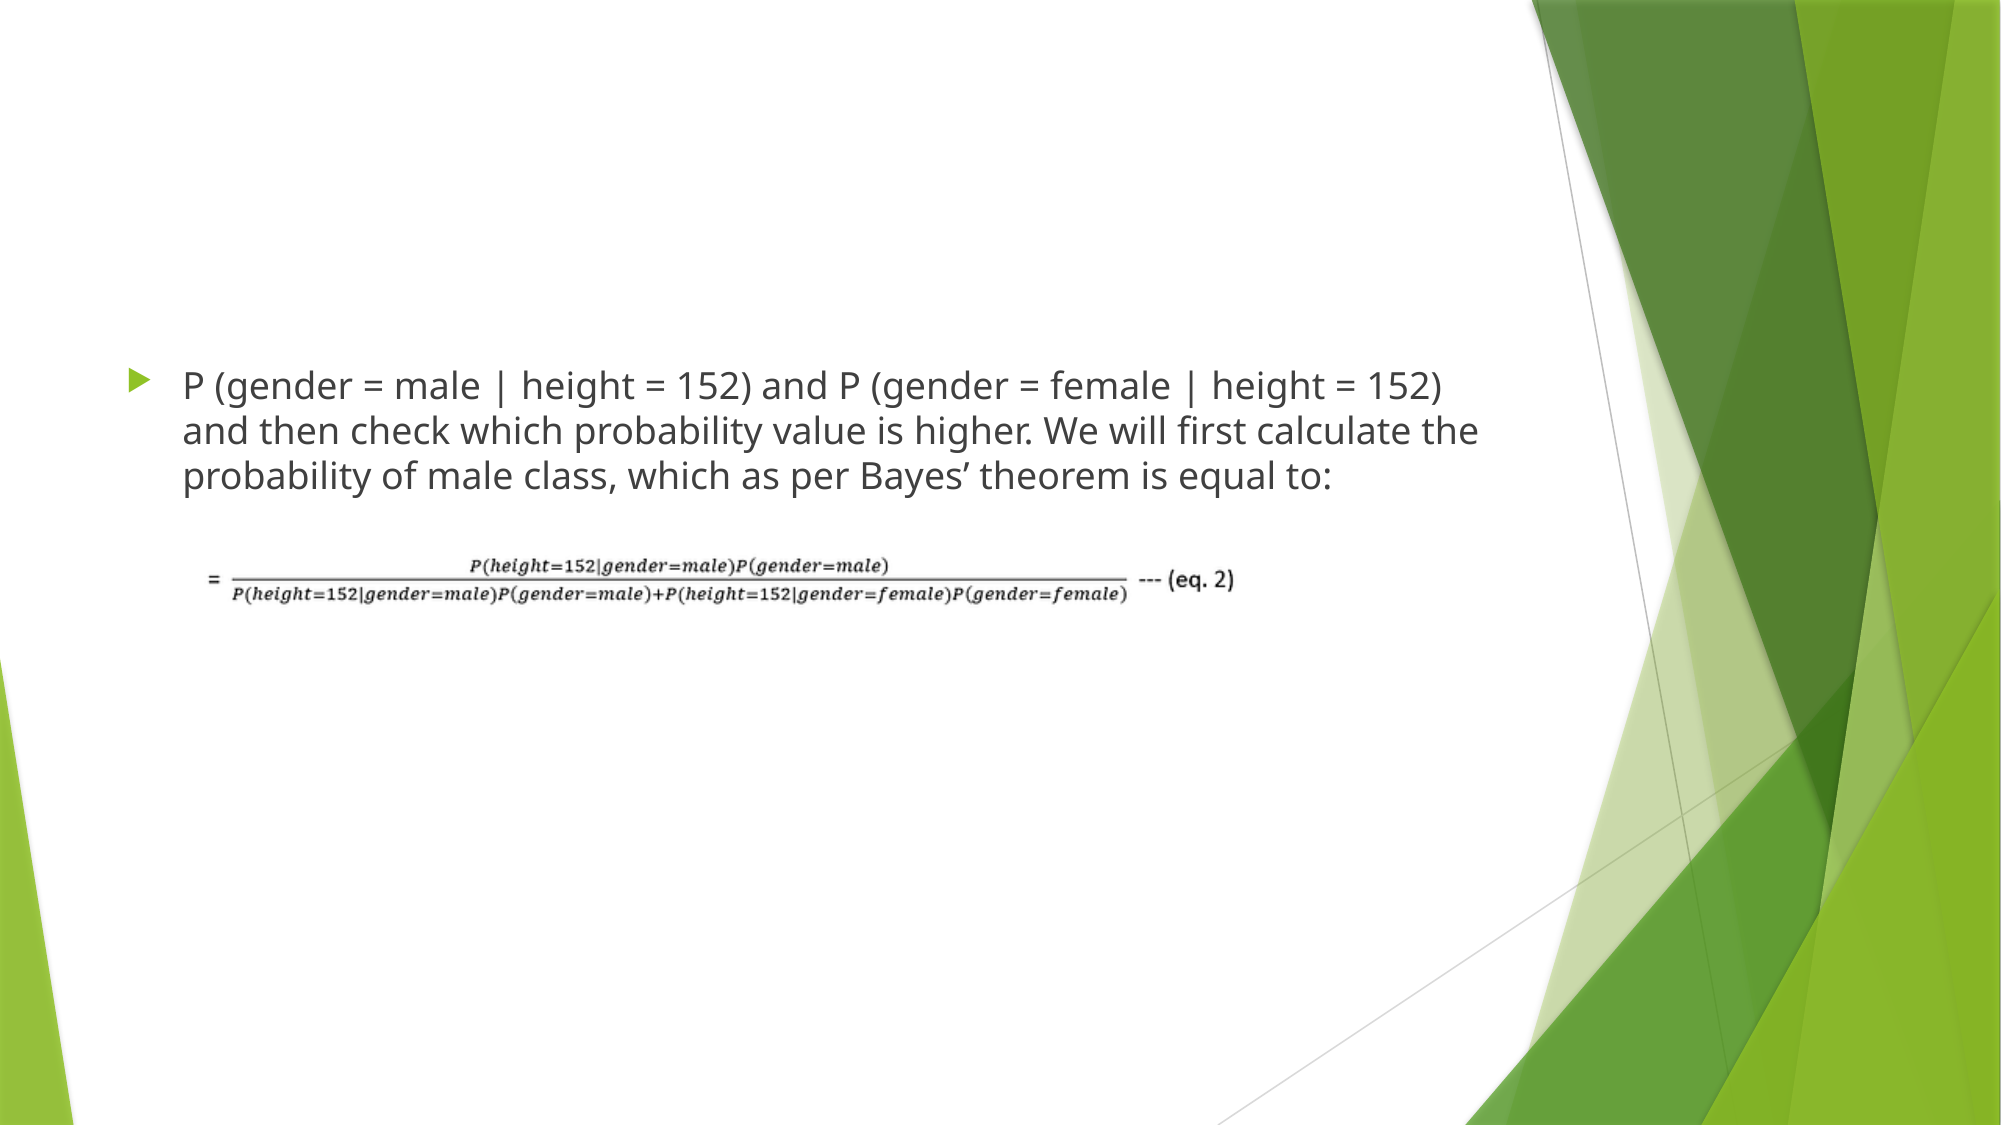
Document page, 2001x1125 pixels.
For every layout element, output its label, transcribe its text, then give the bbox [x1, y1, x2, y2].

picture [185, 532, 1281, 639]
list P (gender = male | height = 152) and P (gender = female | height = 152) and then check which probability value is higher. We will first calculate the probability of male class, which as per Bayes’ theorem is equal to: [111, 354, 1522, 992]
